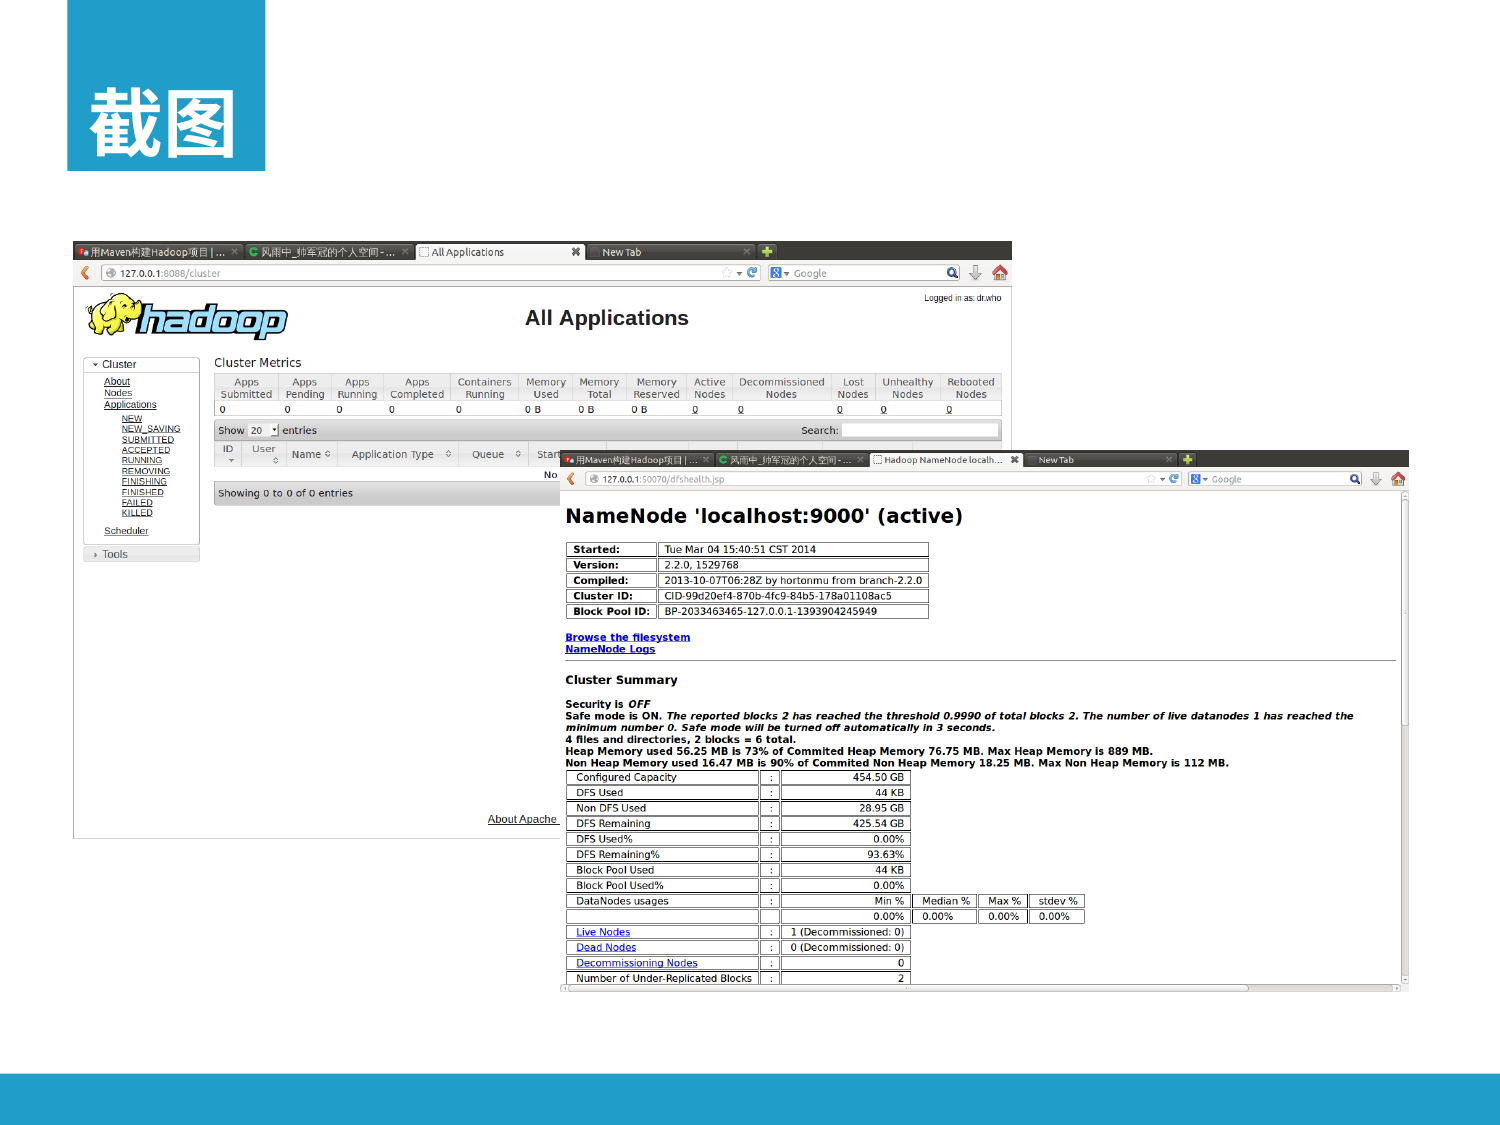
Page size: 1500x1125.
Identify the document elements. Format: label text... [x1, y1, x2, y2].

picture [72, 240, 1409, 992]
text_box [0, 1071, 1500, 1125]
text_box 截图 [74, 69, 254, 174]
text_box [65, 0, 268, 173]
